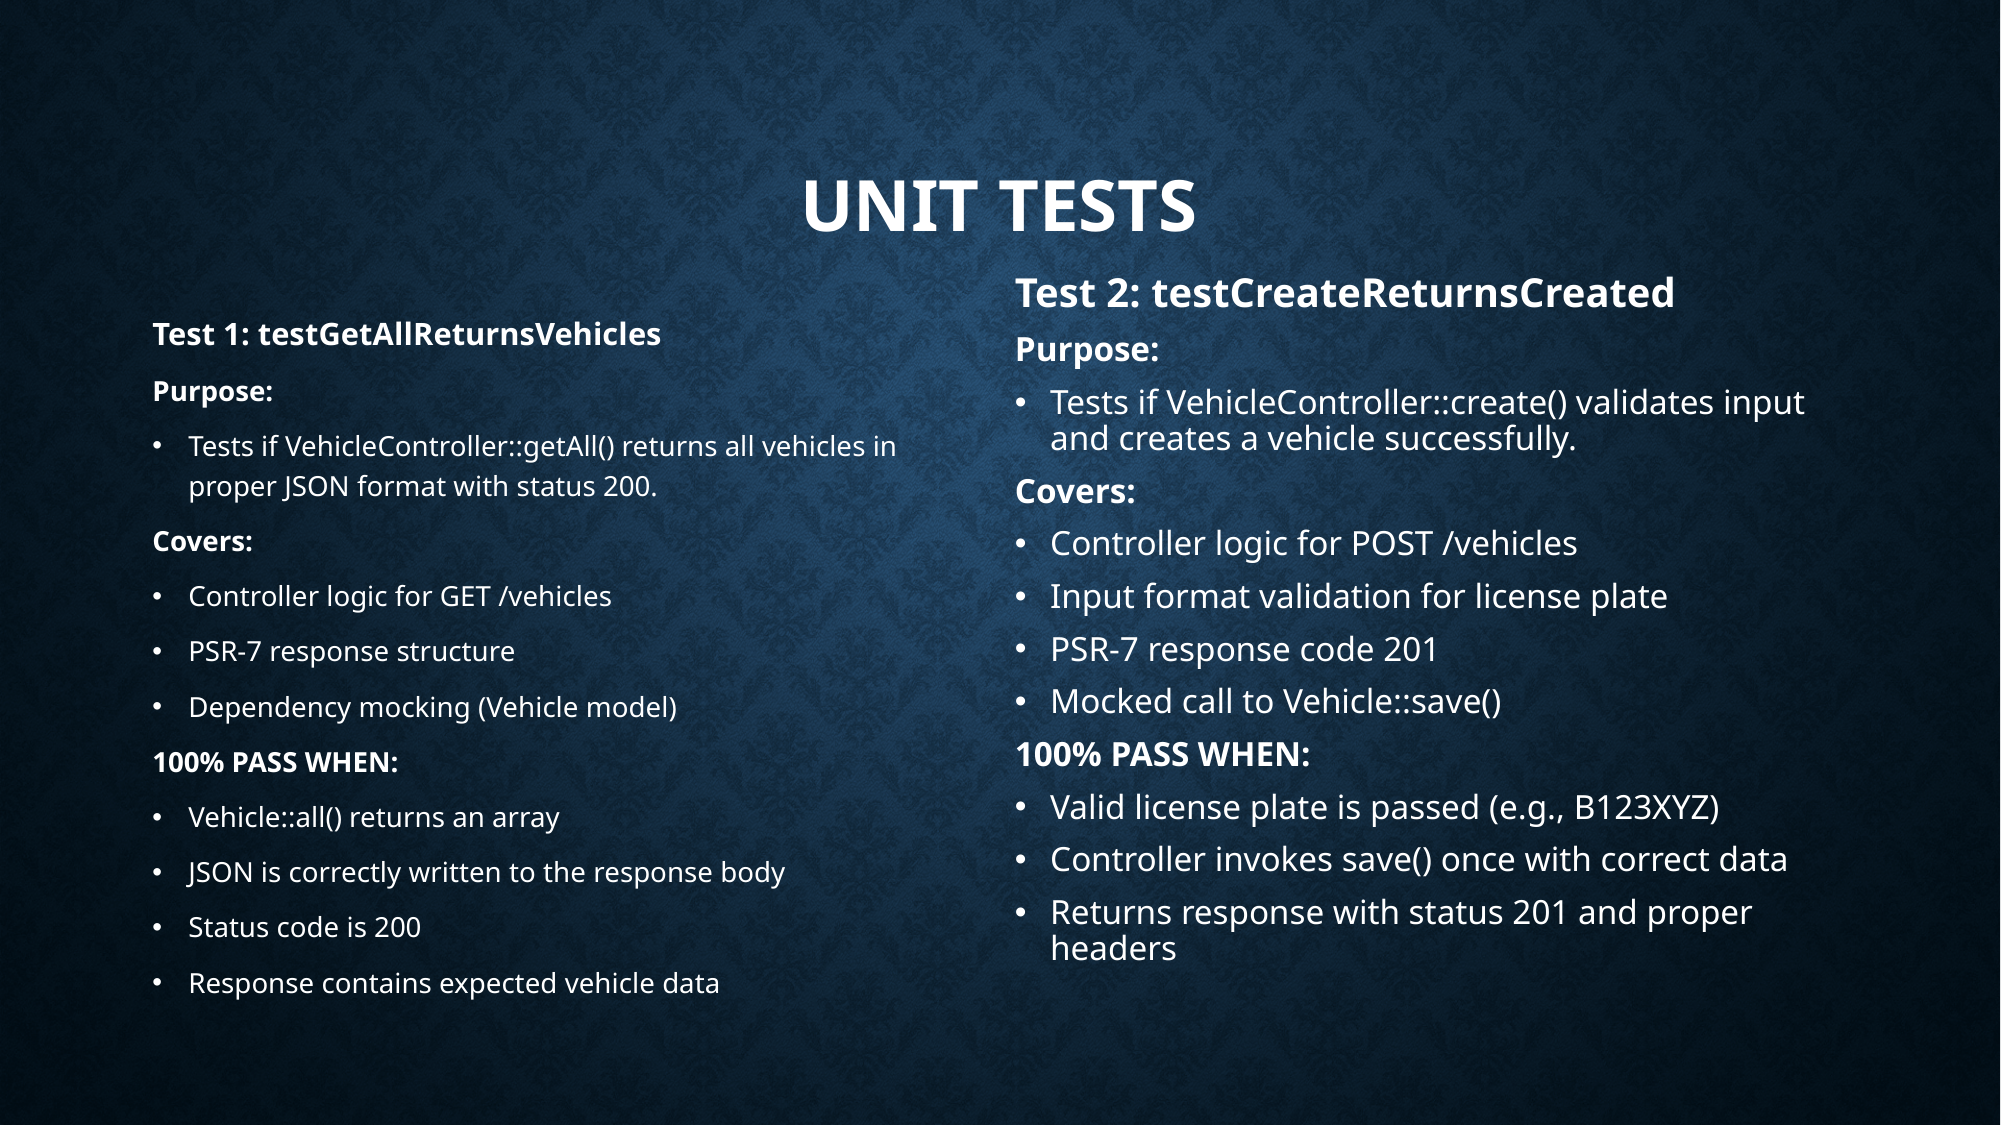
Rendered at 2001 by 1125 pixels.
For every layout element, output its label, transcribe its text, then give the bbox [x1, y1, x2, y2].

title Unit Tests [149, 99, 1849, 299]
text_box Test 2: testCreateReturnsCreated Purpose: Tests if VehicleController::create() validates input and creates a vehicle successfully. Covers: Controller logic for POST /vehicles Input format validation for license plate PSR-7 response code 201 Mocked call to Vehicle::save() 100% PASS WHEN: Valid license plate is passed (e.g., B123XYZ) Controller invokes save() once with correct data Returns response with status 201 and proper headers [999, 265, 1863, 980]
list Test 1: testGetAllReturnsVehicles Purpose: Tests if VehicleController::getAll() returns all vehicles in proper JSON format with status 200. Covers: Controller logic for GET /vehicles PSR-7 response structure Dependency mocking (Vehicle model) 100% PASS WHEN: Vehicle::all() returns an array JSON is correctly written to the response body Status code is 200 Response contains expected vehicle data [137, 299, 1000, 1014]
